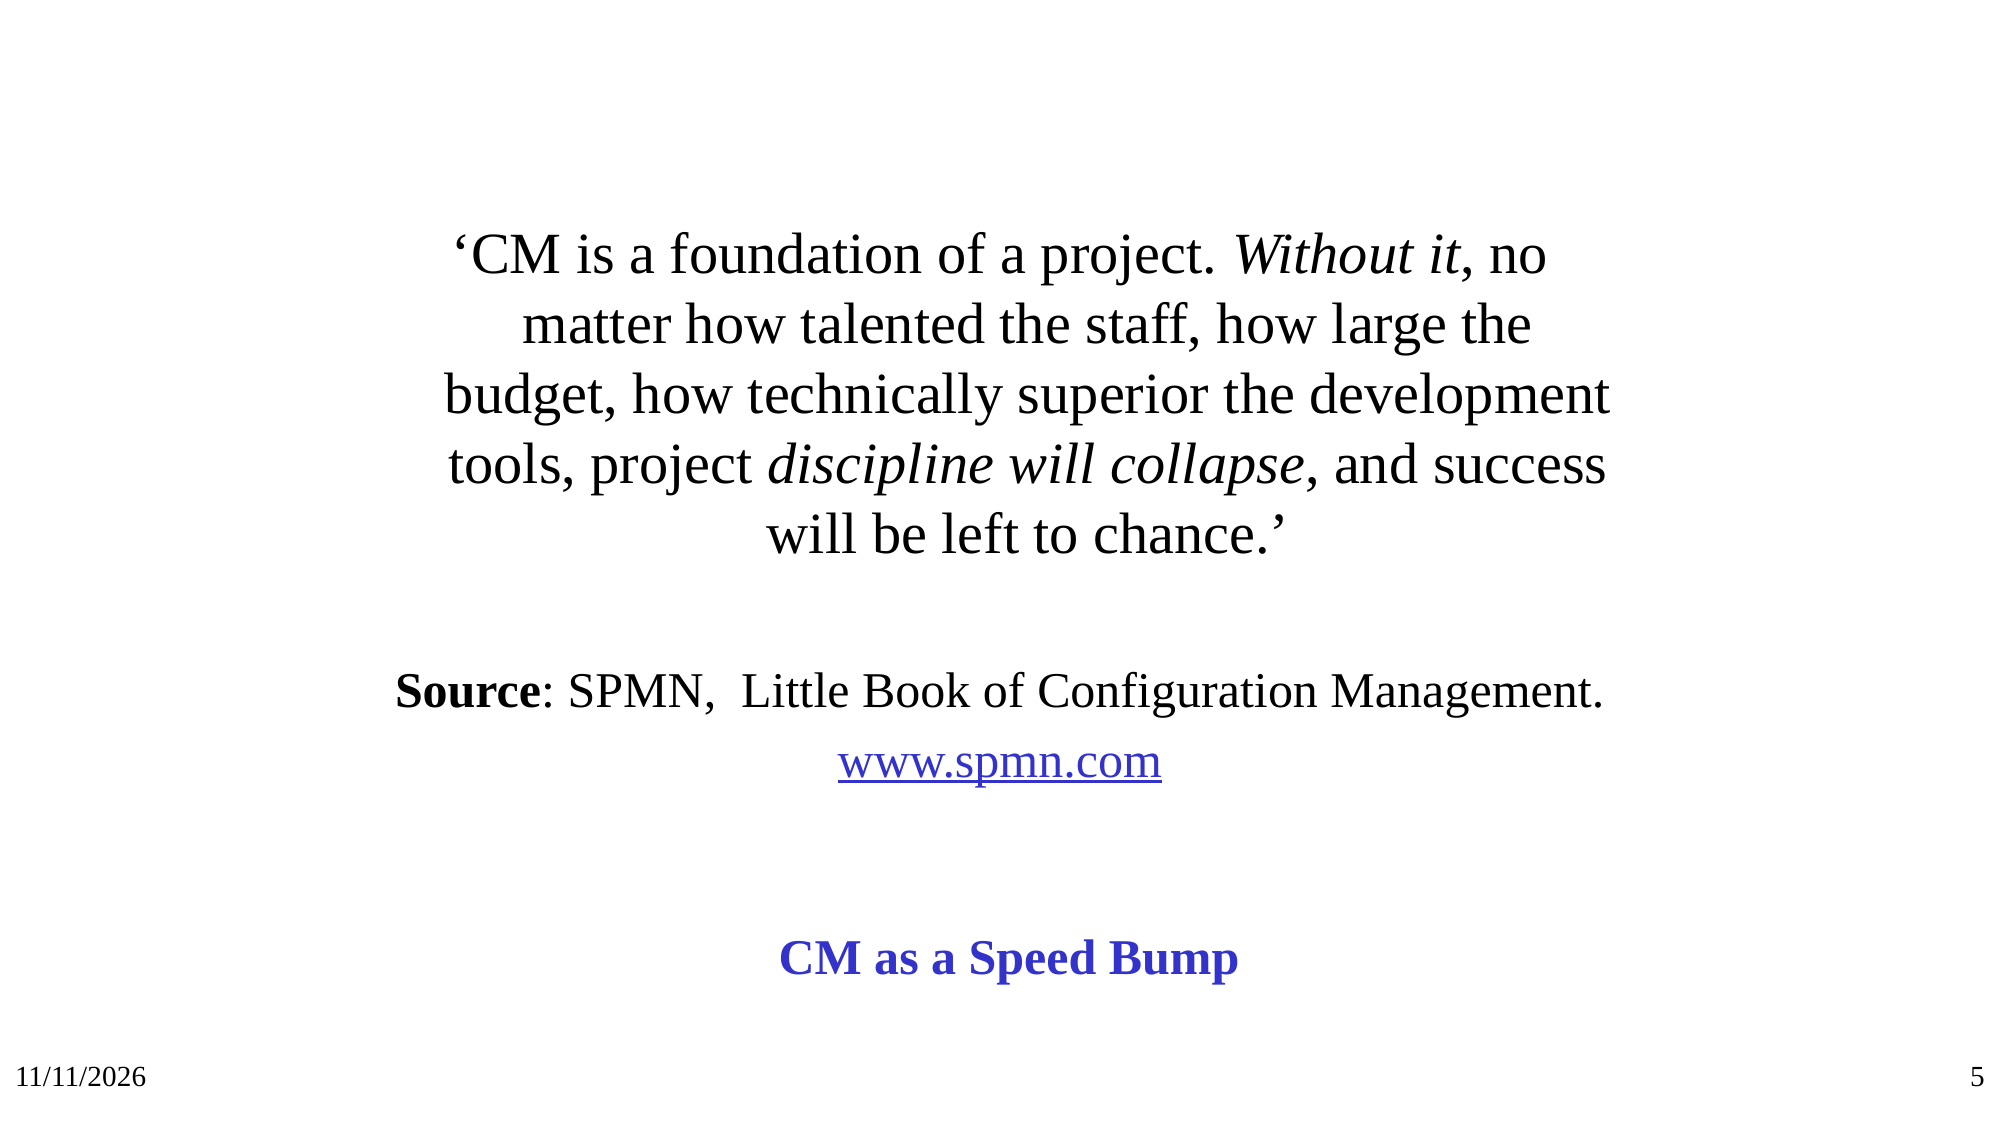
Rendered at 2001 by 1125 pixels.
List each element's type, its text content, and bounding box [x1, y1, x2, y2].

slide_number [0, 1050, 417, 1125]
slide_number 5 [1583, 1050, 2000, 1125]
list ‘CM is a foundation of a project. Without it, no matter how talented the staff, how large the budget, how technically superior the development tools, project discipline will collapse, and success will be left to chance.’ Source: SPMN, Little Book of Configuration Management. www.spmn.com [362, 208, 1638, 946]
text_box CM as a Speed Bump [763, 916, 1268, 992]
